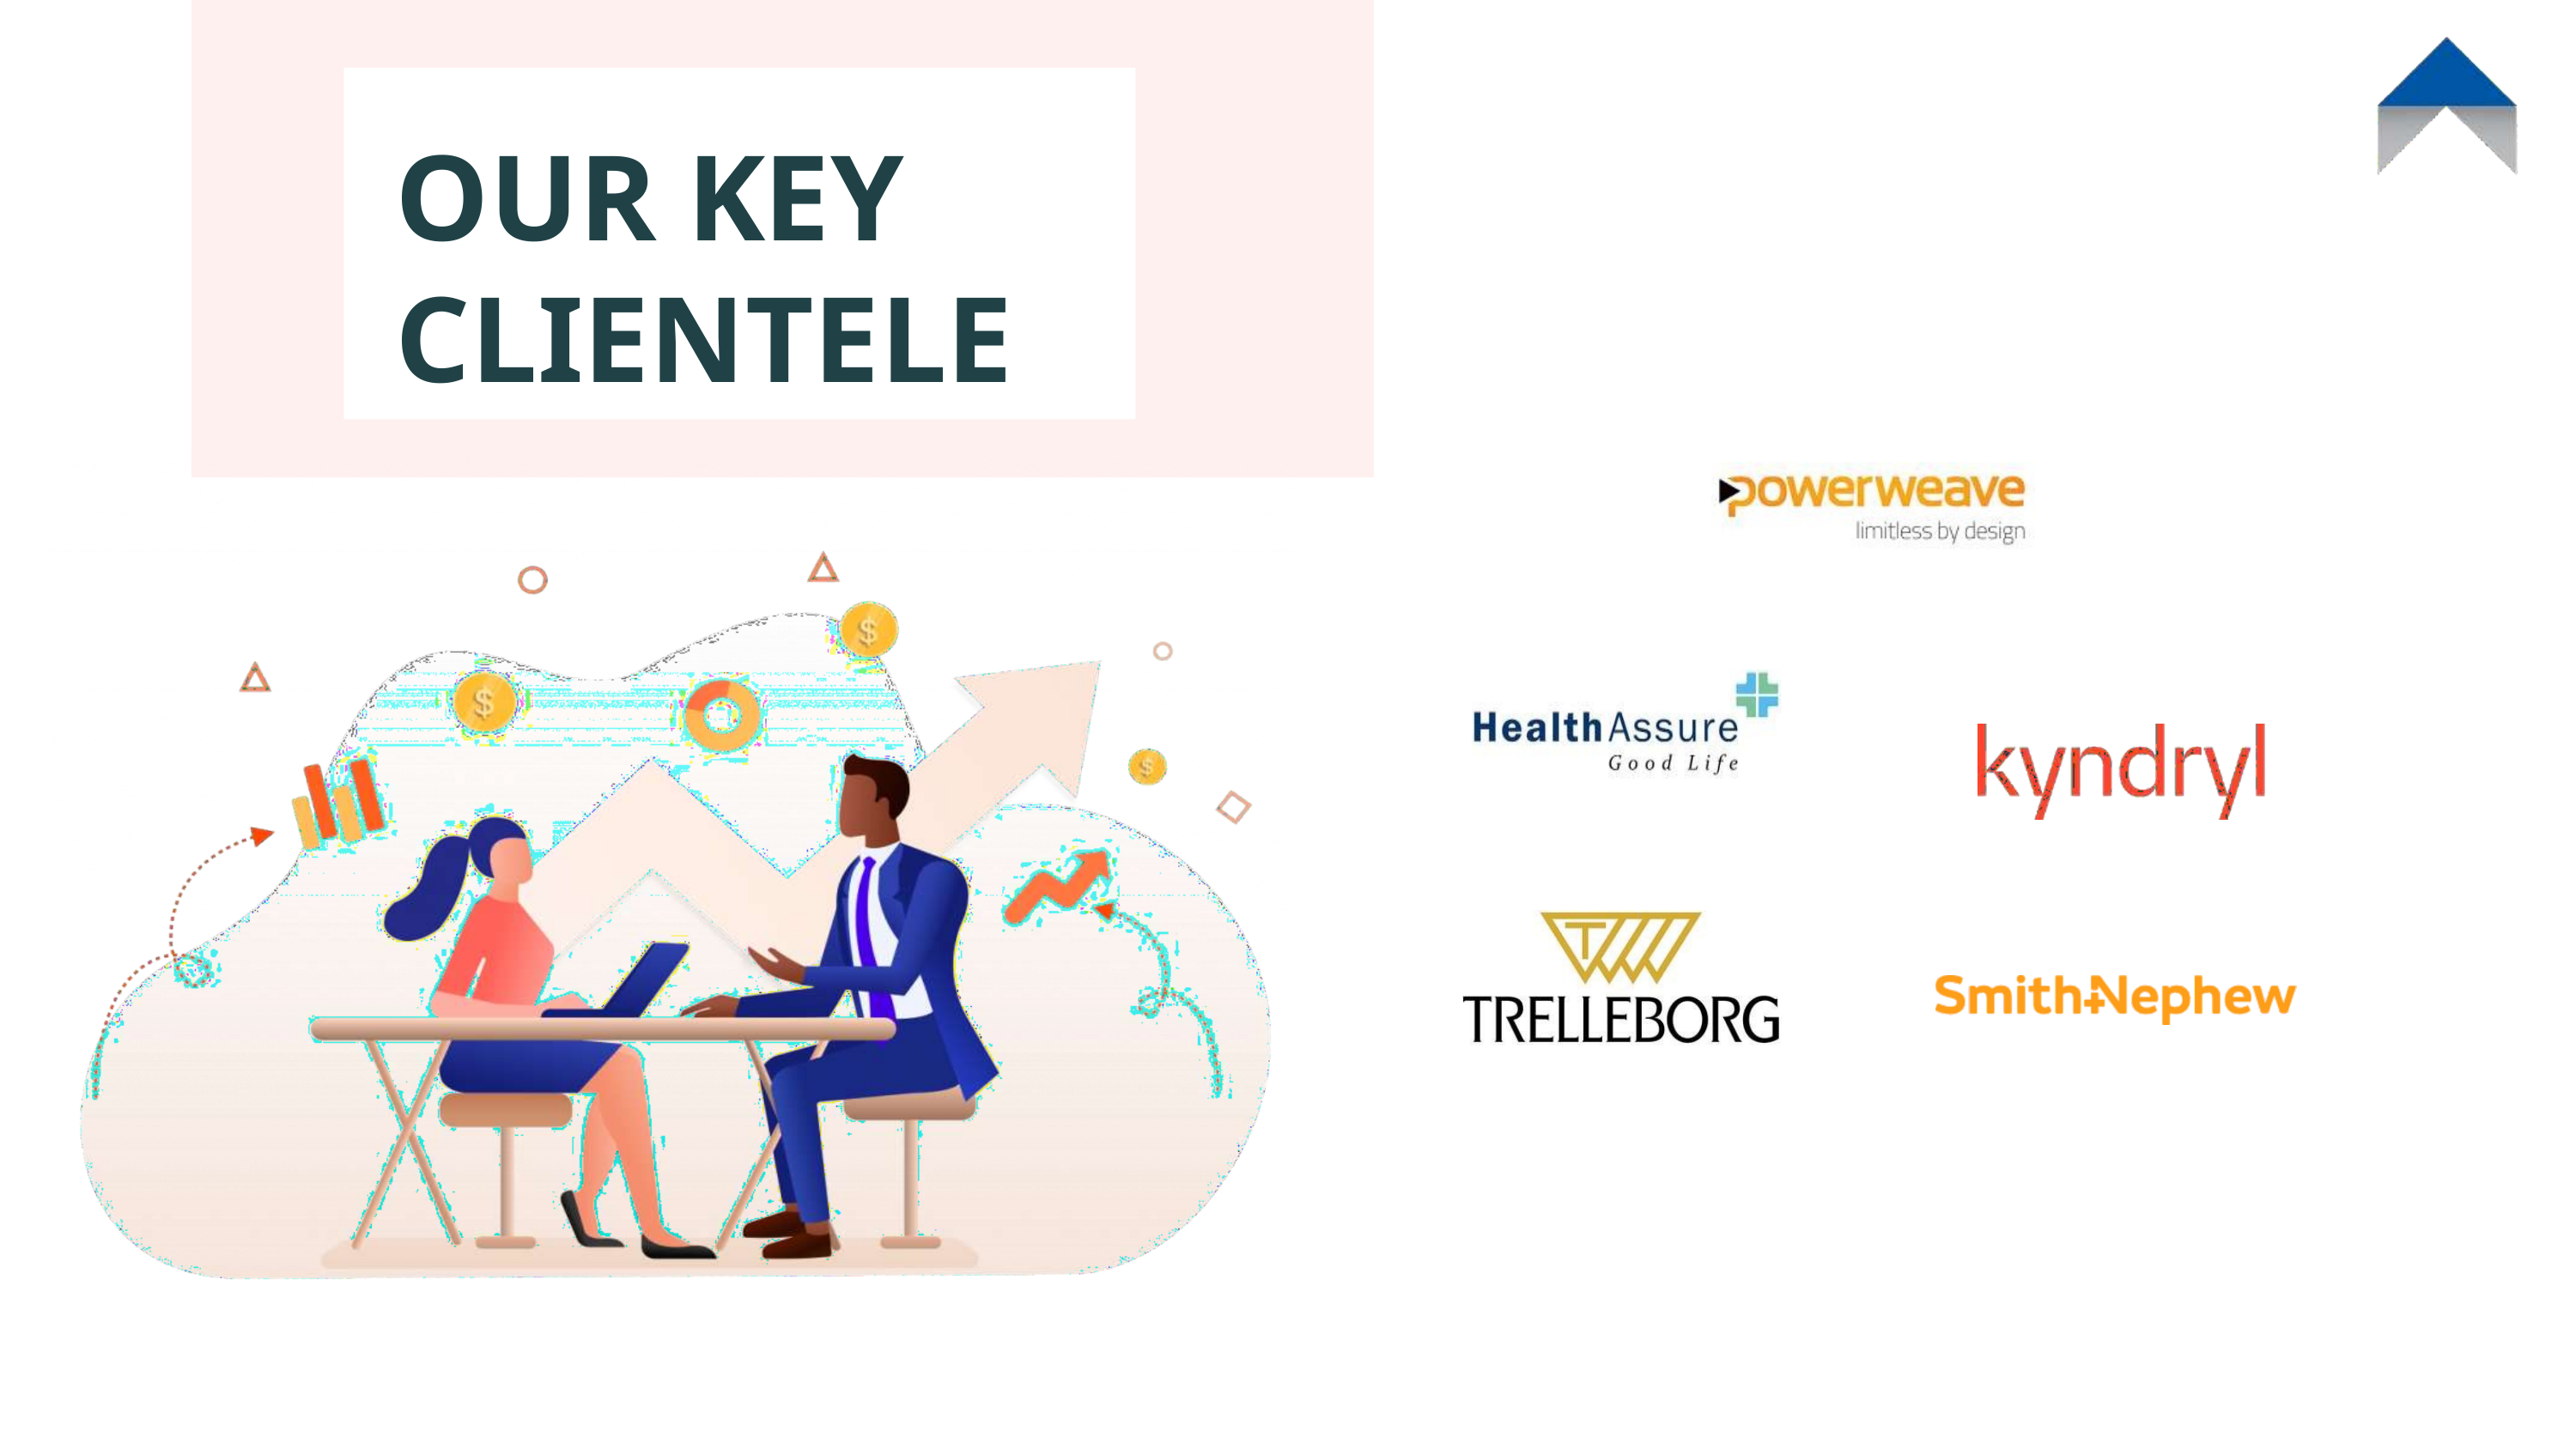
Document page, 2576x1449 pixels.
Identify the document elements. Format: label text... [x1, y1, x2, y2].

picture [1711, 462, 2036, 550]
picture [1472, 670, 1782, 779]
picture [2377, 35, 2520, 175]
picture [1978, 724, 2269, 820]
picture [1462, 909, 1782, 1046]
picture [45, 450, 1296, 1370]
text_box [343, 67, 1136, 420]
title OUR KEY CLIENTELE [393, 121, 1151, 407]
text_box [191, 0, 1374, 478]
picture [1935, 975, 2298, 1025]
